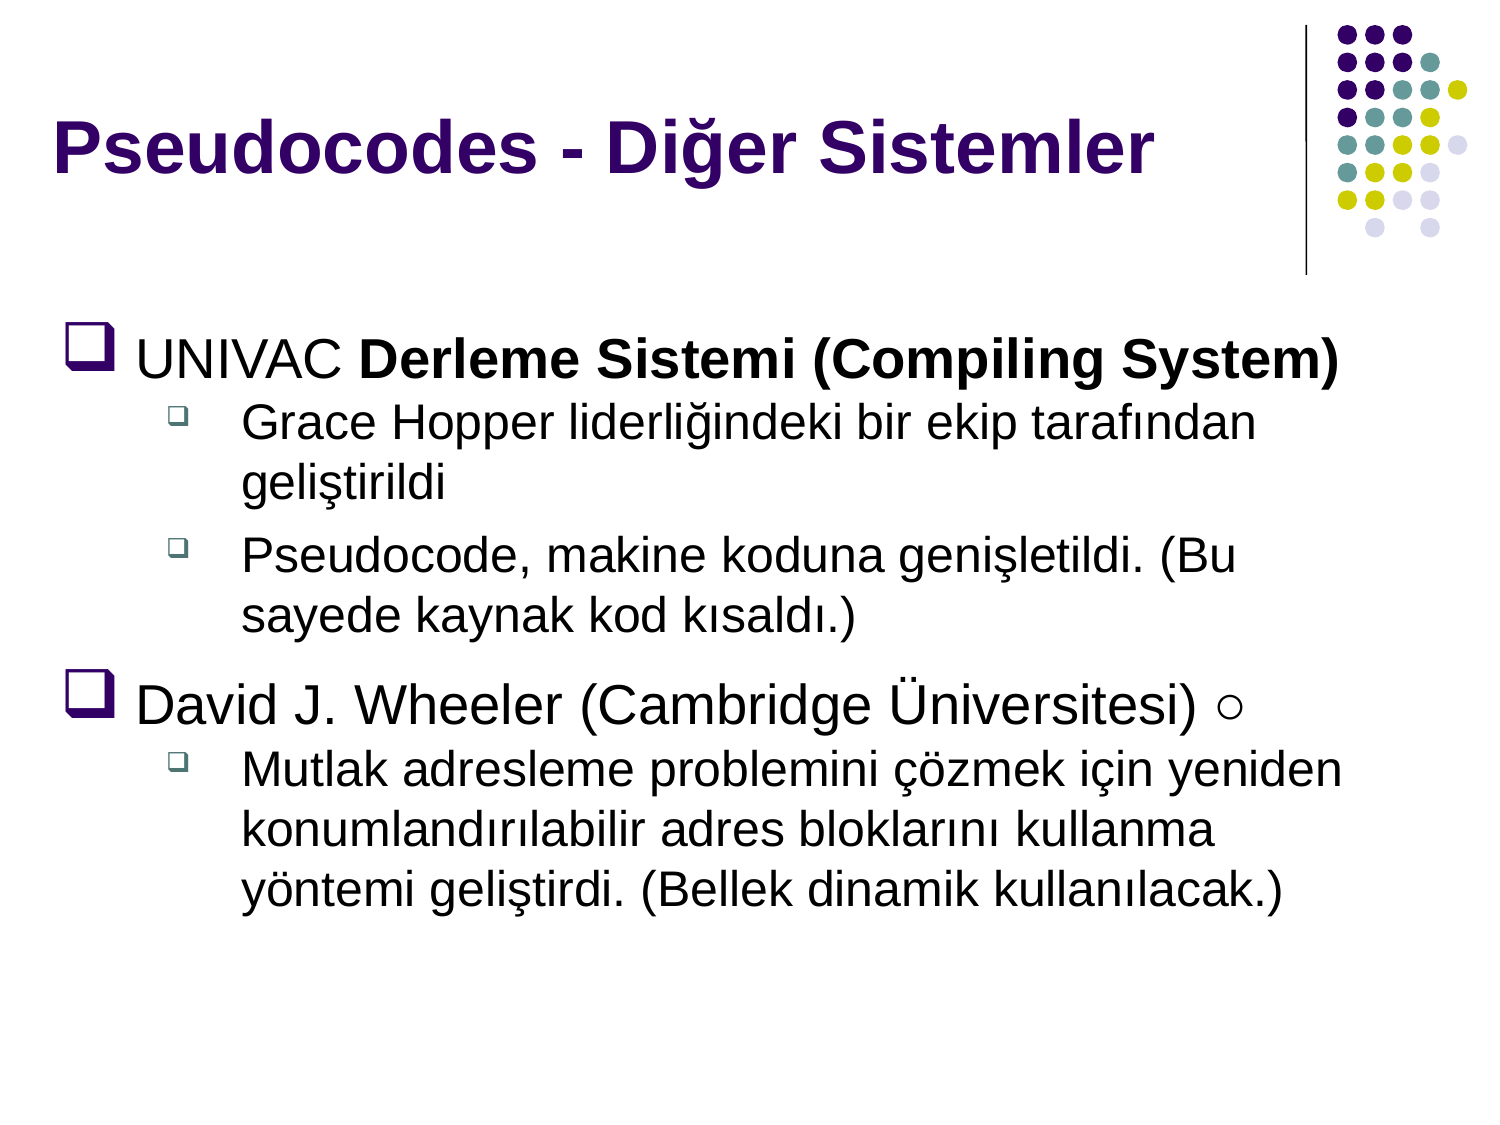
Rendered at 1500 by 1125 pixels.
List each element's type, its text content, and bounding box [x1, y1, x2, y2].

title Pseudocodes - Diğer Sistemler [37, 37, 1300, 197]
list UNIVAC Derleme Sistemi (Compiling System) Grace Hopper liderliğindeki bir ekip tarafından geliştirildi Pseudocode, makine koduna genişletildi. (Bu sayede kaynak kod kısaldı.) David J. Wheeler (Cambridge Üniversitesi) ○ Mutlak adresleme problemini çözmek için yeniden konumlandırılabilir adres bloklarını kullanma yöntemi geliştirdi. (Bellek dinamik kullanılacak.) [37, 314, 1400, 988]
